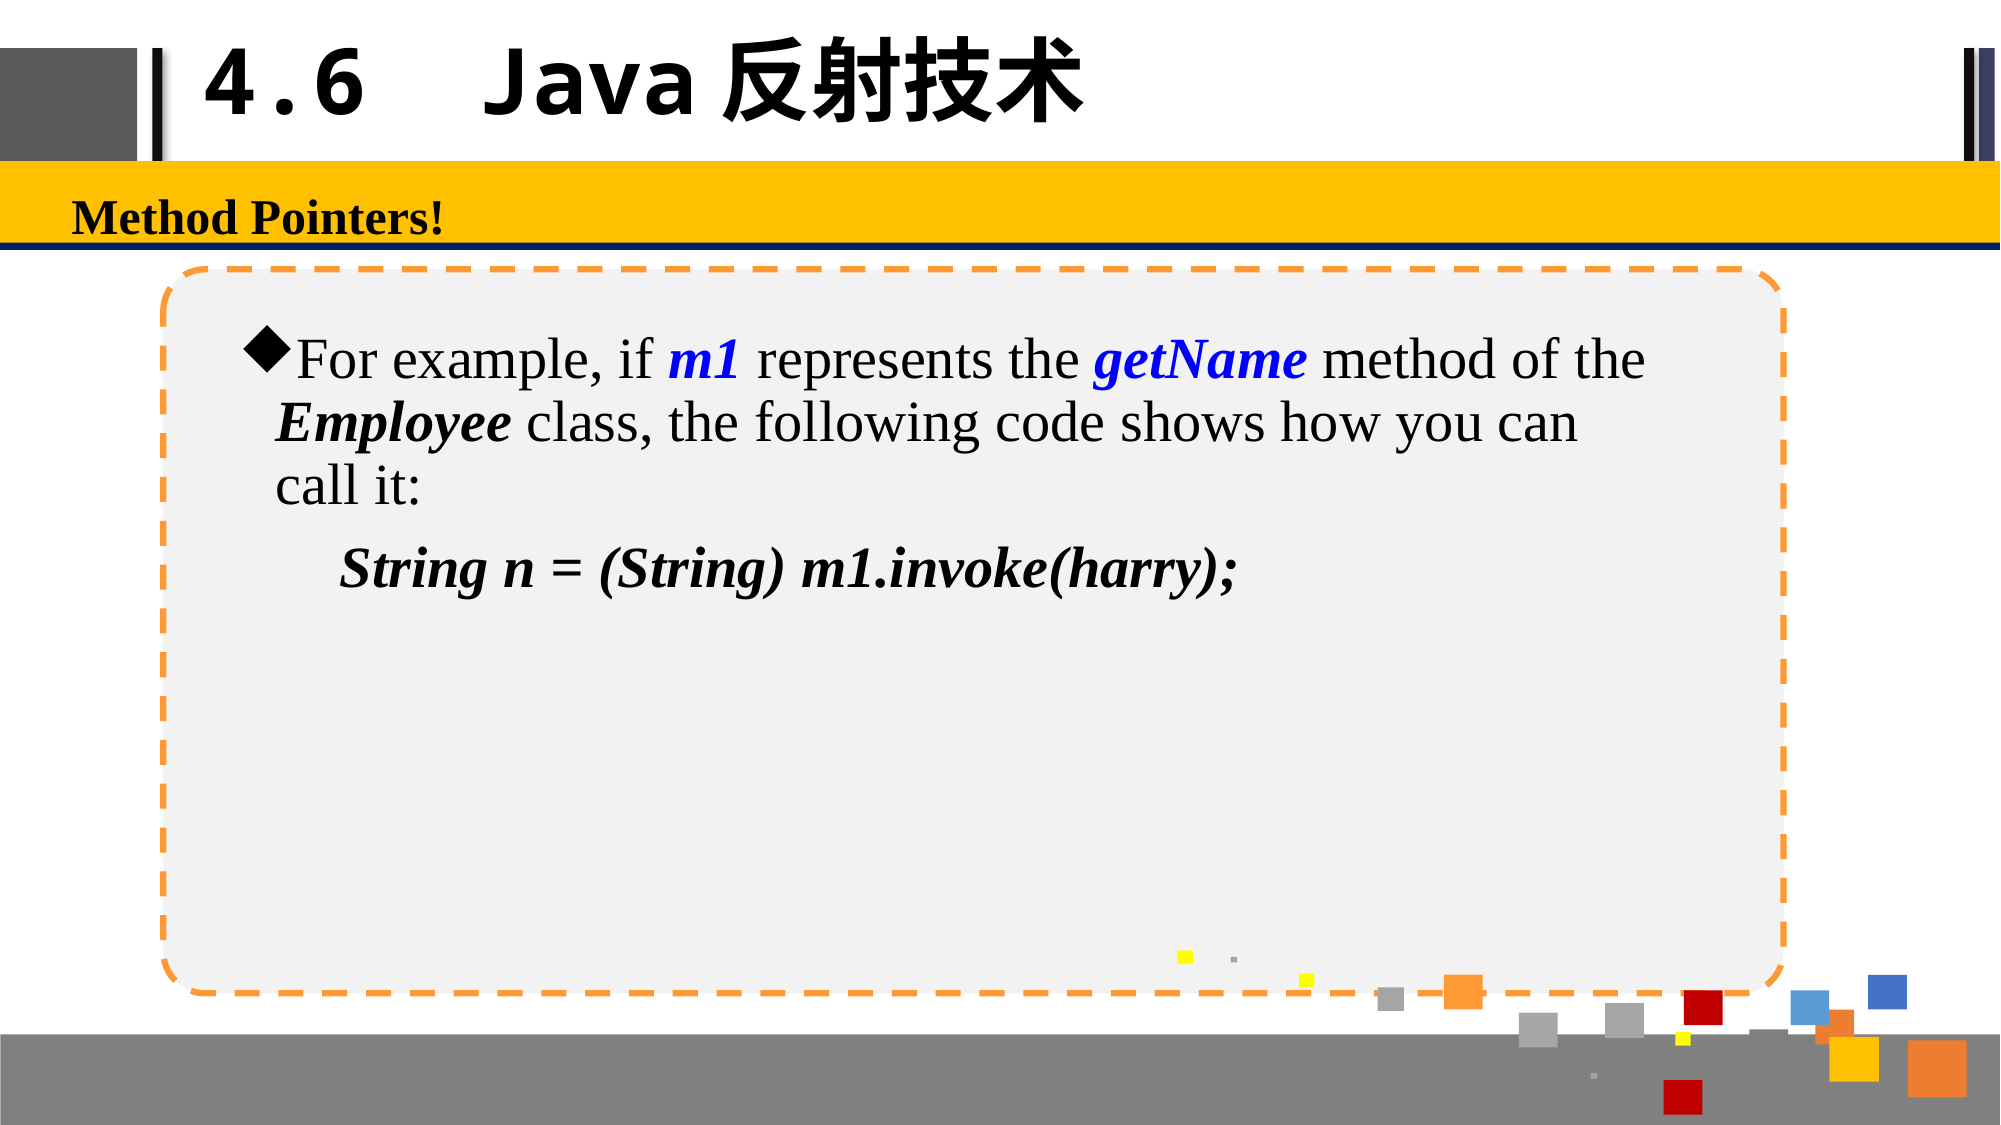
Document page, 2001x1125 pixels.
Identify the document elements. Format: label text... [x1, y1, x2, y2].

text_box [162, 268, 1785, 995]
text_box For example, if m1 represents the getName method of the Employee class, the following code shows how you can call it: String n = (String) m1.invoke(harry); [223, 320, 1664, 852]
title 4.6 Java反射技术 [187, 2, 1459, 160]
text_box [1177, 950, 1967, 1115]
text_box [0, 160, 2000, 250]
text_box [0, 1033, 2000, 1125]
